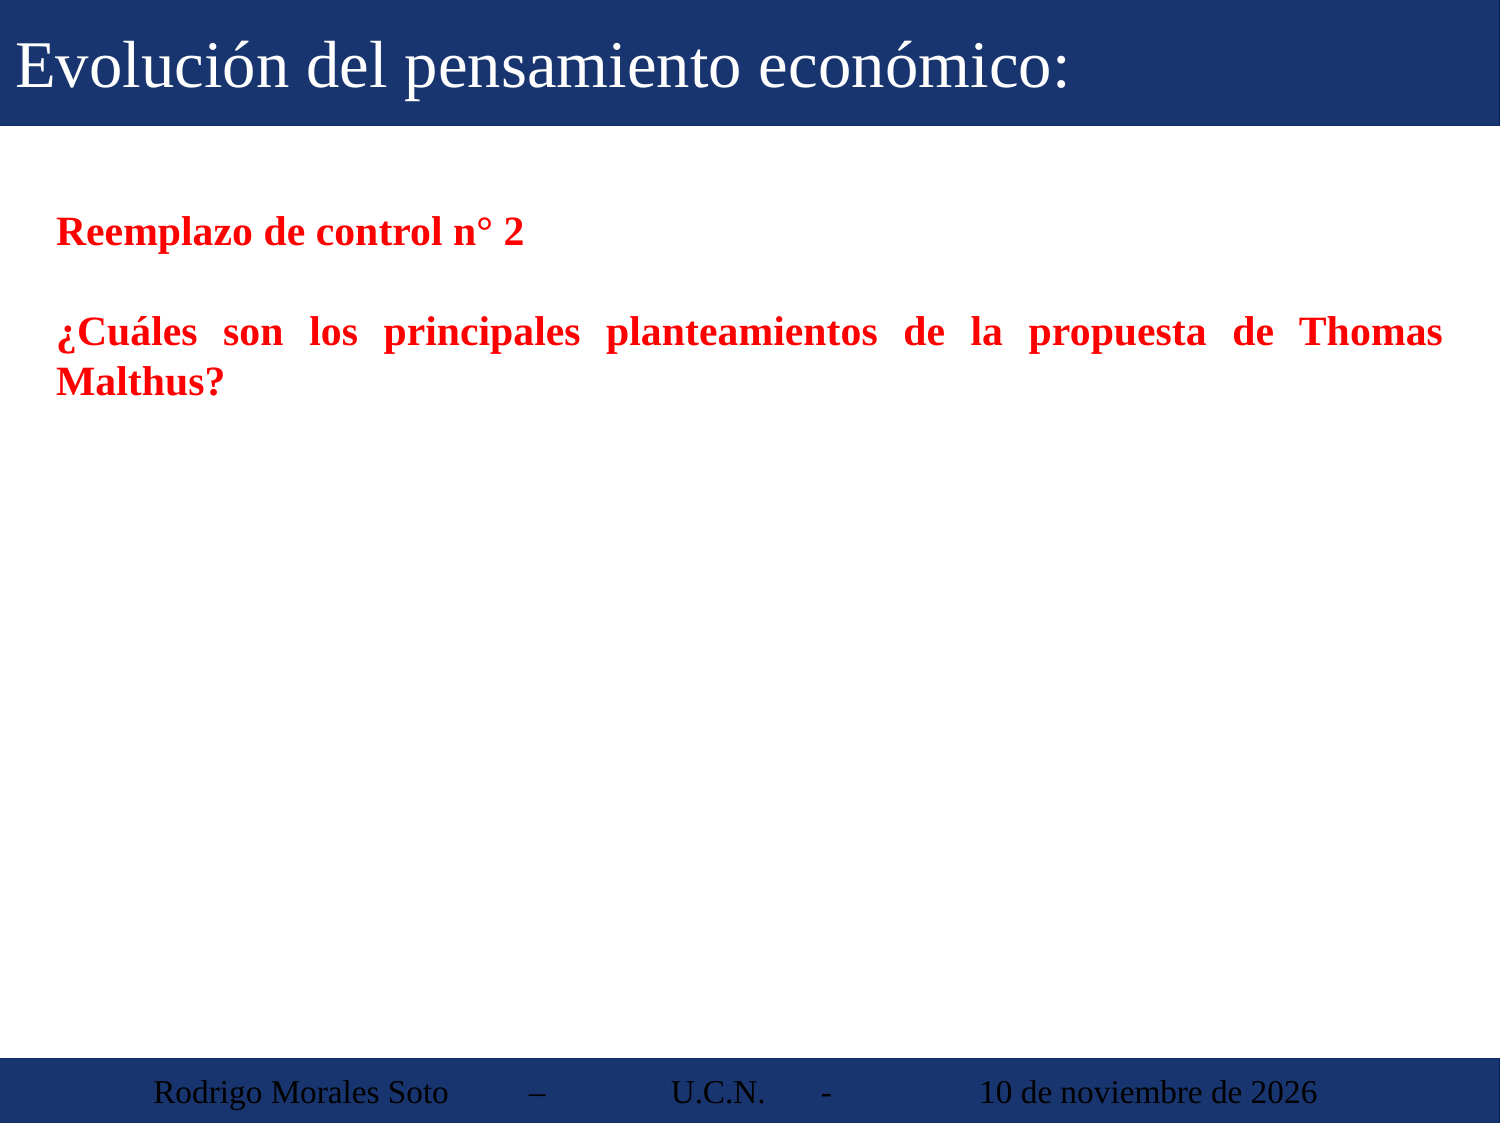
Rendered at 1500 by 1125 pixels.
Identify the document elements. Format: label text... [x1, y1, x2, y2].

text_box Rodrigo Morales Soto – U.C.N. - 30 de agosto de 2013 [0, 1058, 1500, 1123]
text_box Reemplazo de control n° 2 ¿Cuáles son los principales planteamientos de la propuesta de Thomas Malthus? [41, 196, 1459, 512]
text_box Evolución del pensamiento económico: [0, 0, 1500, 126]
